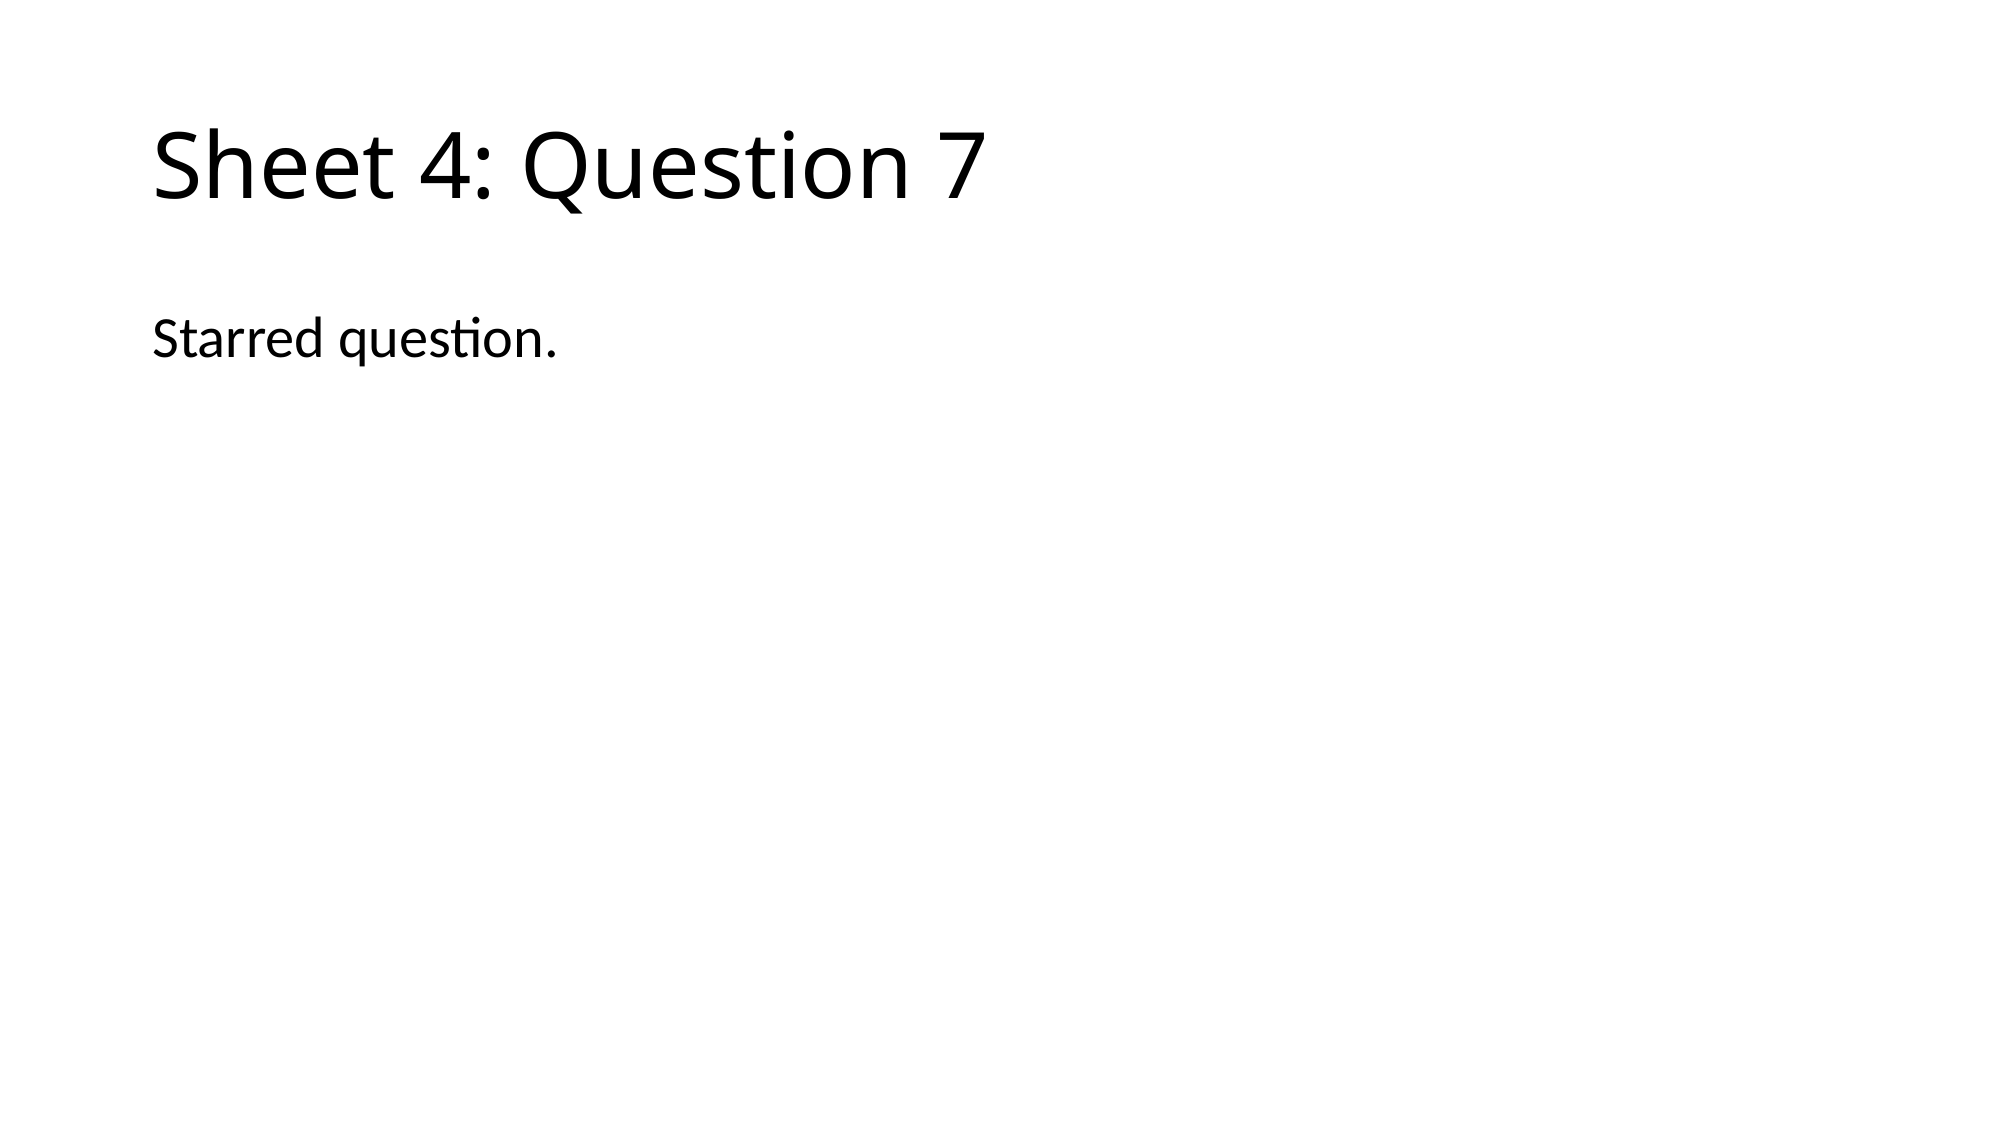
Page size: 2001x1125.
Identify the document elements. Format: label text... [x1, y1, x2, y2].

title Sheet 4: Question 7 [137, 59, 1863, 278]
list Starred question. [137, 299, 1863, 1014]
